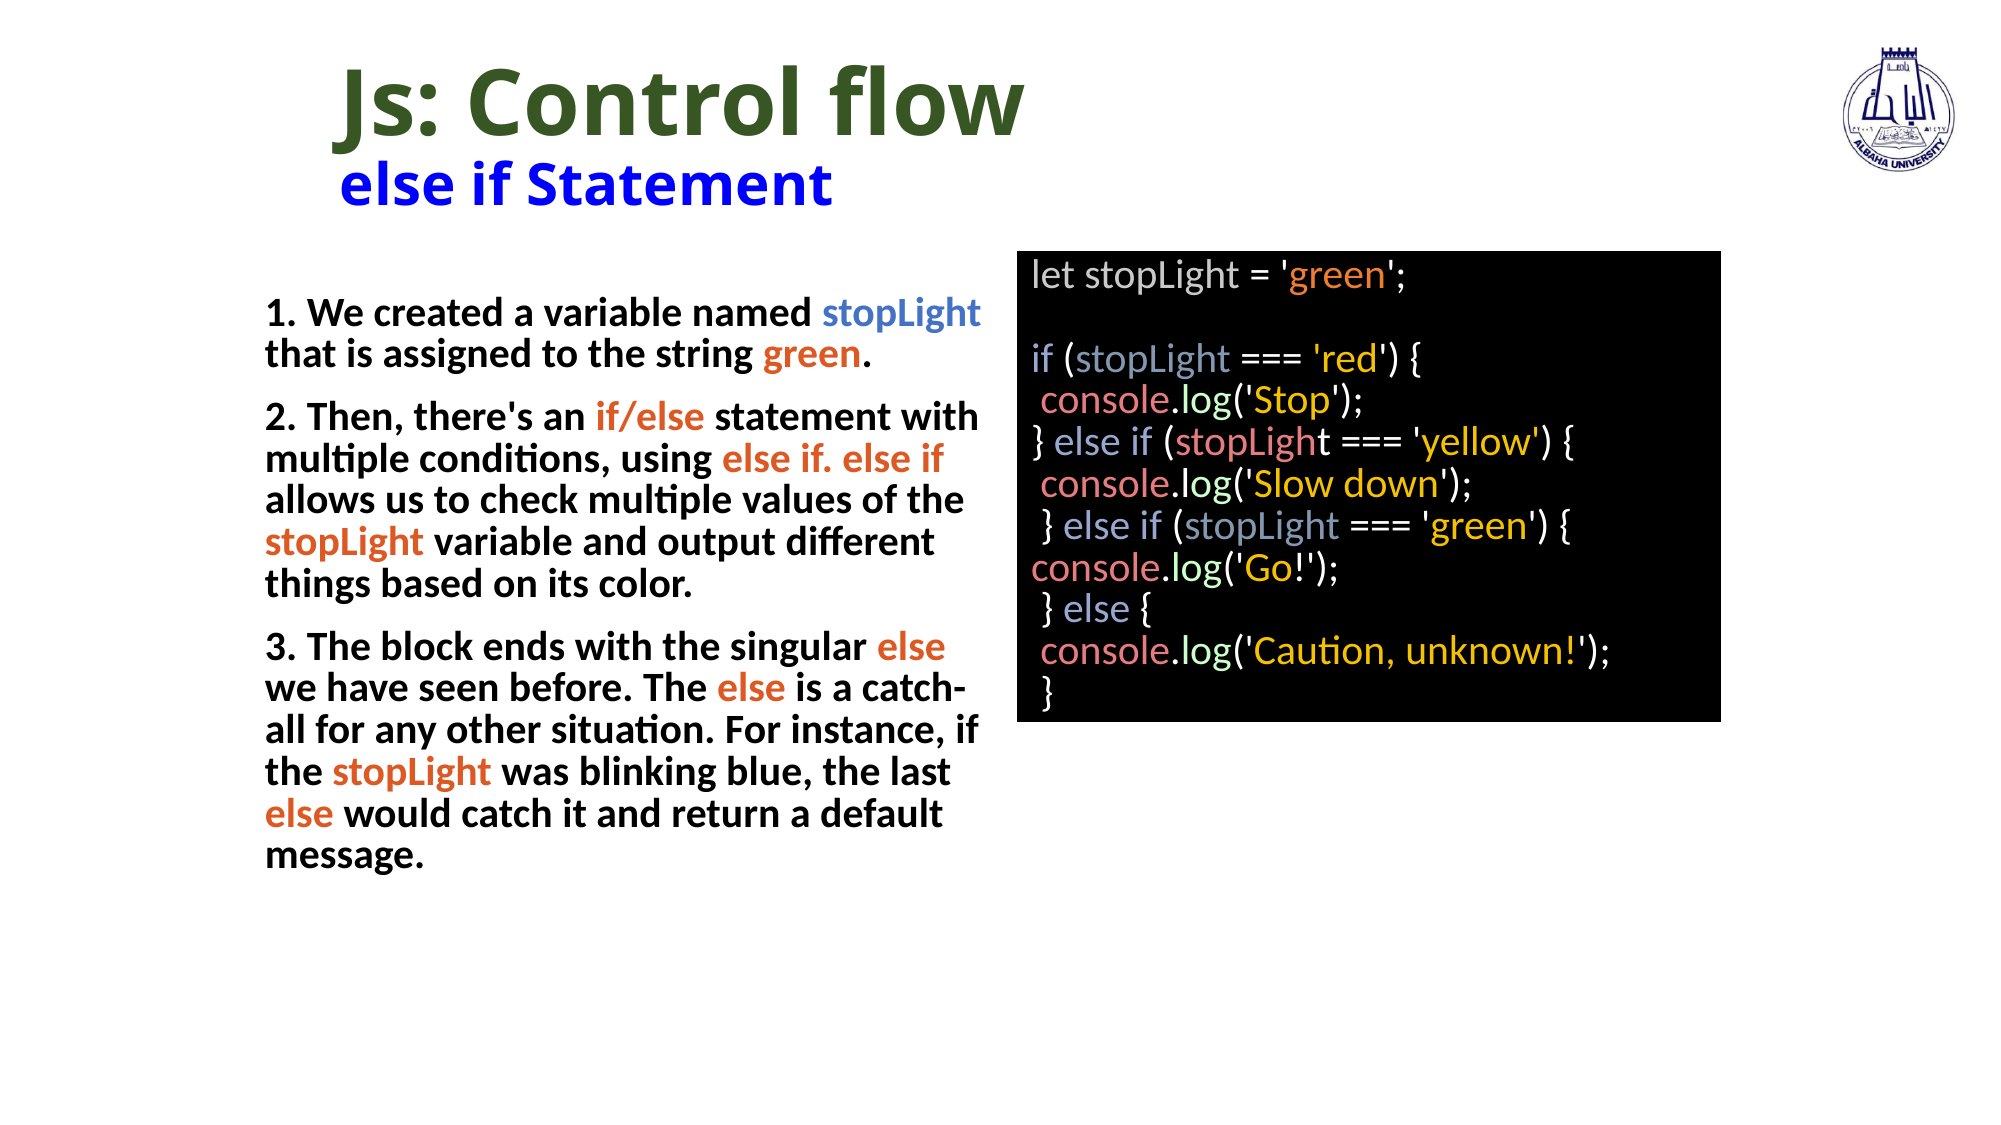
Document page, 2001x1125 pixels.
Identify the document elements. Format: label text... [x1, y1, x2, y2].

title Js: Control flow else if Statement [324, 25, 1575, 250]
table_header let stopLight = 'green'; if (stopLight === 'red') { console.log('Stop'); } else if (stopLight === 'yellow') { console.log('Slow down'); } else if (stopLight === 'green') { console.log('Go!'); } else { console.log('Caution, unknown!'); } [1017, 251, 1721, 722]
text_box 1. We created a variable named stopLight that is assigned to the string green. 2. Then, there's an if/else statement with multiple conditions, using else if. else if allows us to check multiple values of the stopLight variable and output different things based on its color. 3. The block ends with the singular else we have seen before. The else is a catch-all for any other situation. For instance, if the stopLight was blinking blue, the last else would catch it and return a default message. [249, 287, 1016, 1125]
picture [1837, 45, 1960, 173]
